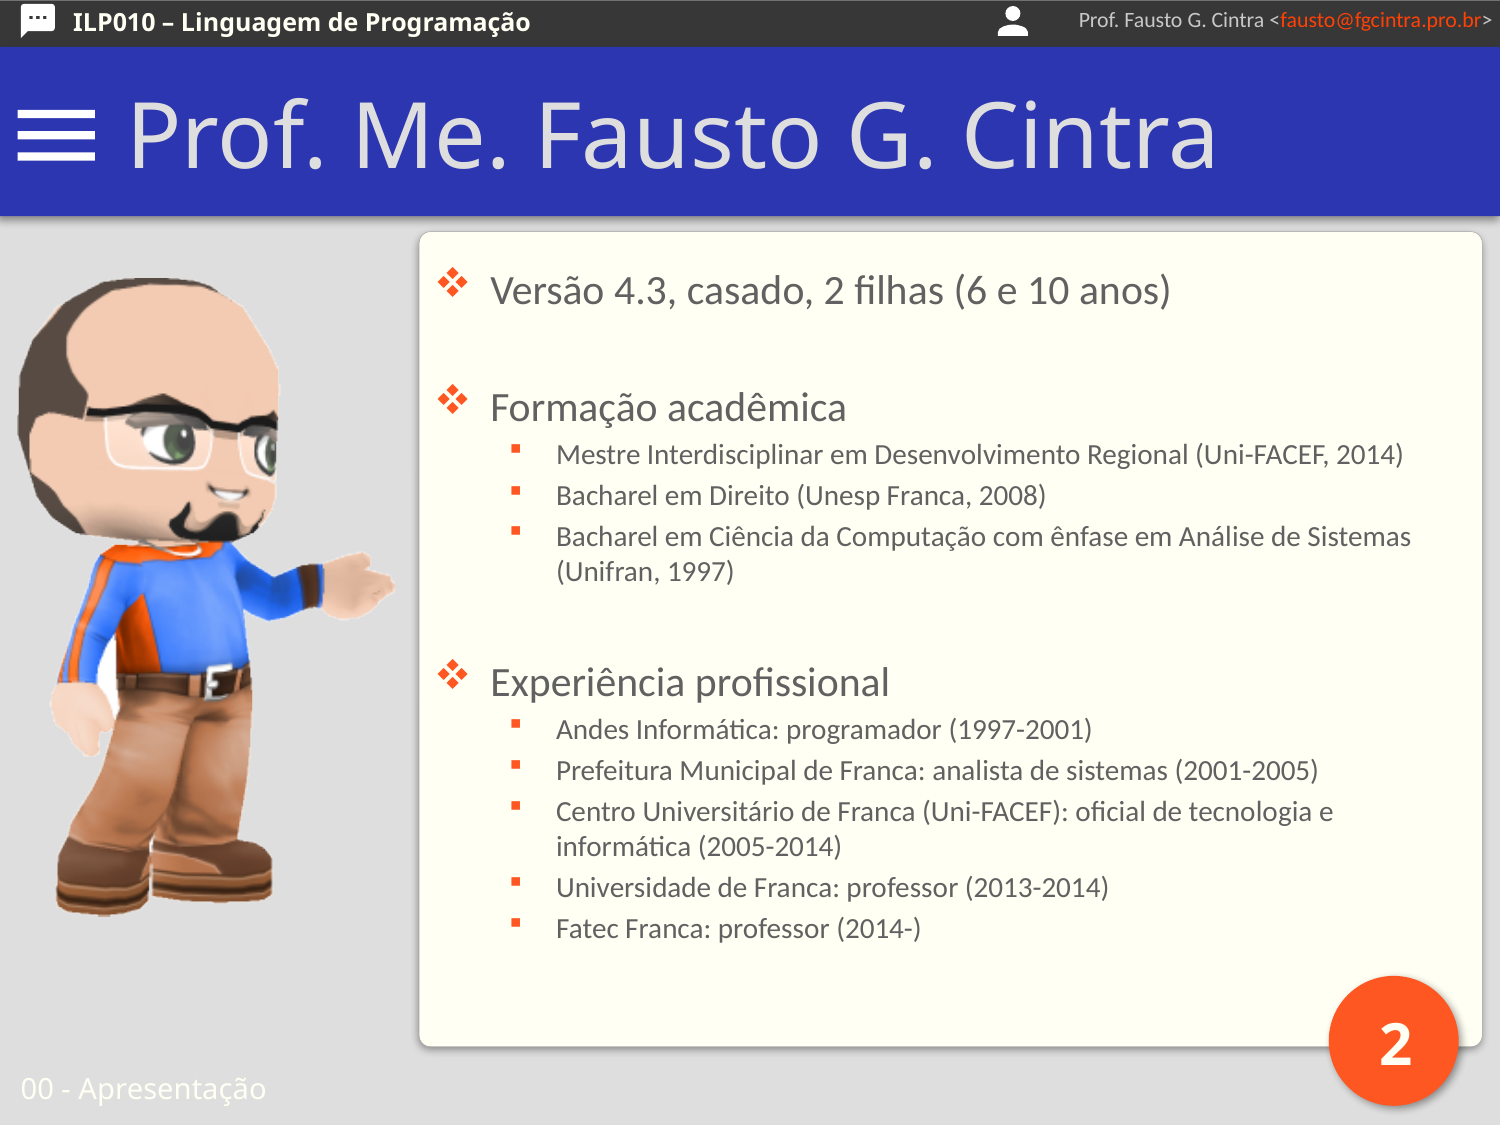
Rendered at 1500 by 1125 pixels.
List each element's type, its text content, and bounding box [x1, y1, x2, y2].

picture [17, 278, 395, 918]
footer 00 - Apresentação [5, 1062, 1306, 1123]
slide_number 2 [1344, 999, 1447, 1060]
list Versão 4.3, casado, 2 filhas (6 e 10 anos) Formação acadêmica Mestre Interdisciplinar em Desenvolvimento Regional (Uni-FACEF, 2014) Bacharel em Direito (Unesp Franca, 2008) Bacharel em Ciência da Computação com ênfase em Análise de Sistemas (Unifran, 1997) Experiência profissional Andes Informática: programador (1997-2001) Prefeitura Municipal de Franca: analista de sistemas (2001-2005) Centro Universitário de Franca (Uni-FACEF): oficial de tecnologia e informática (2005-2014) Universidade de Franca: professor (2013-2014) Fatec Franca: professor (2014-) [419, 255, 1483, 1024]
title Prof. Me. Fausto G. Cintra [111, 47, 1483, 217]
